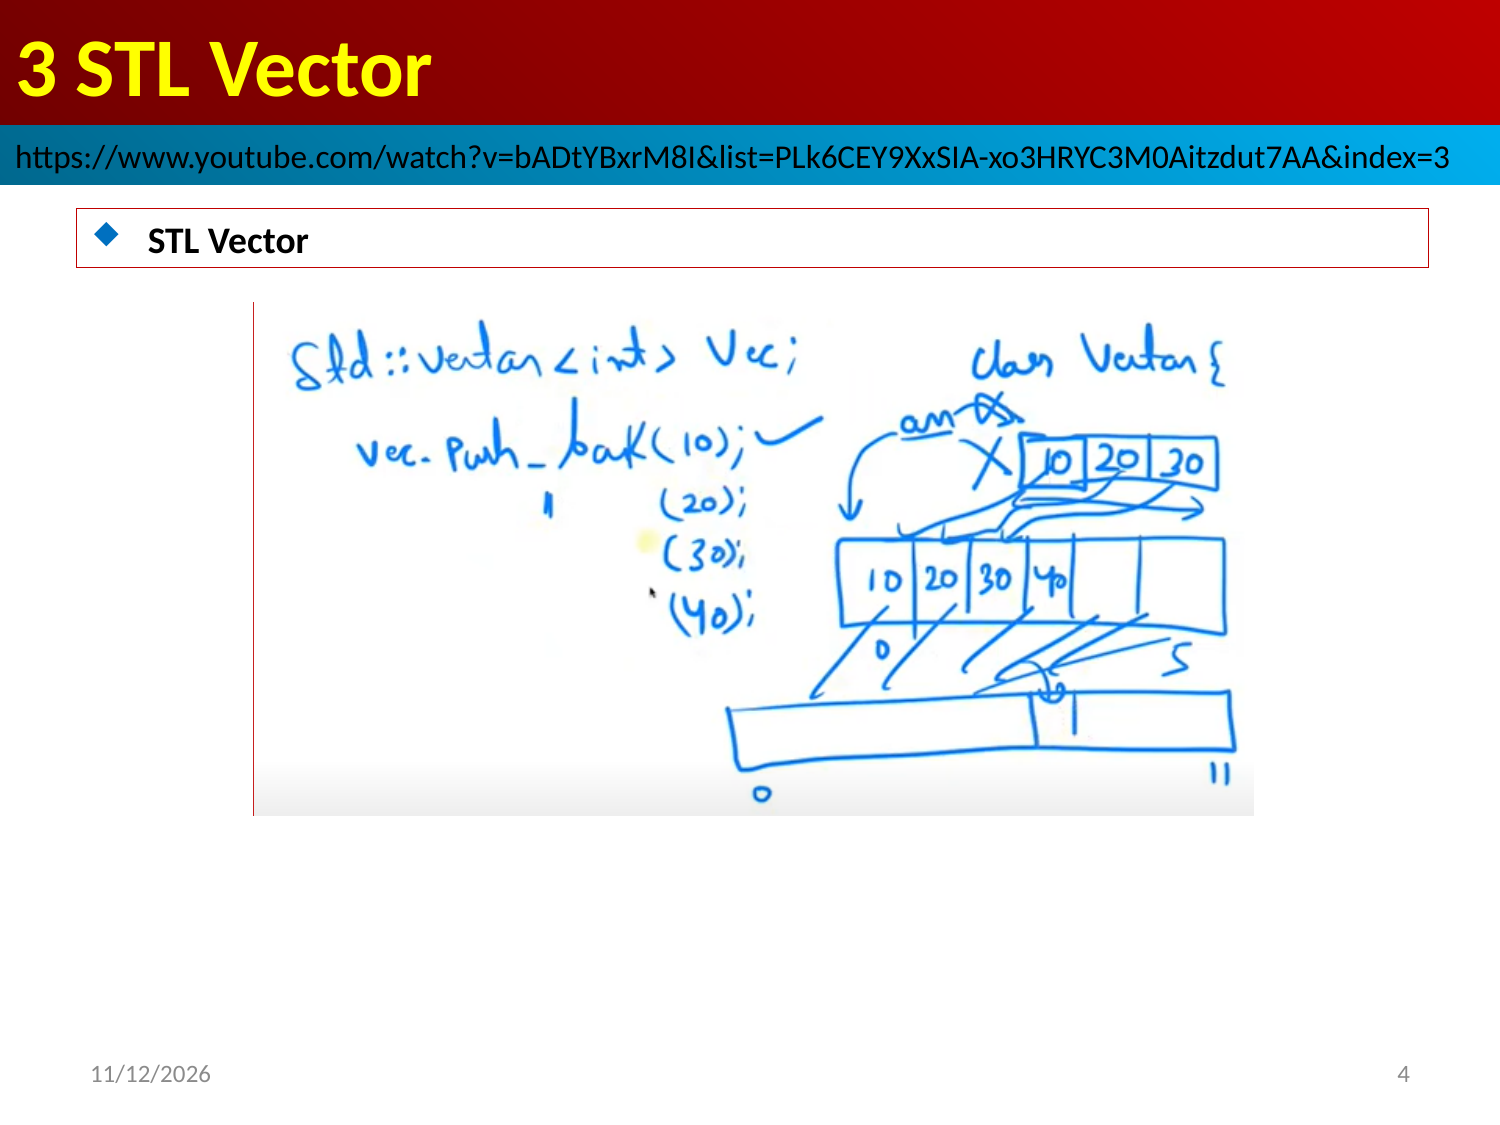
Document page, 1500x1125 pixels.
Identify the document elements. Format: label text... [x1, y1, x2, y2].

text_box https://www.youtube.com/watch?v=bADtYBxrM8I&list=PLk6CEY9XxSIA-xo3HRYC3M0Aitzdut7AA&index=3 [0, 125, 1500, 185]
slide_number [75, 1042, 425, 1103]
slide_number 4 [1074, 1042, 1425, 1103]
subtitle STL Vector [76, 208, 1429, 268]
title 3 STL Vector [0, 0, 1500, 125]
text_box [253, 302, 1255, 816]
